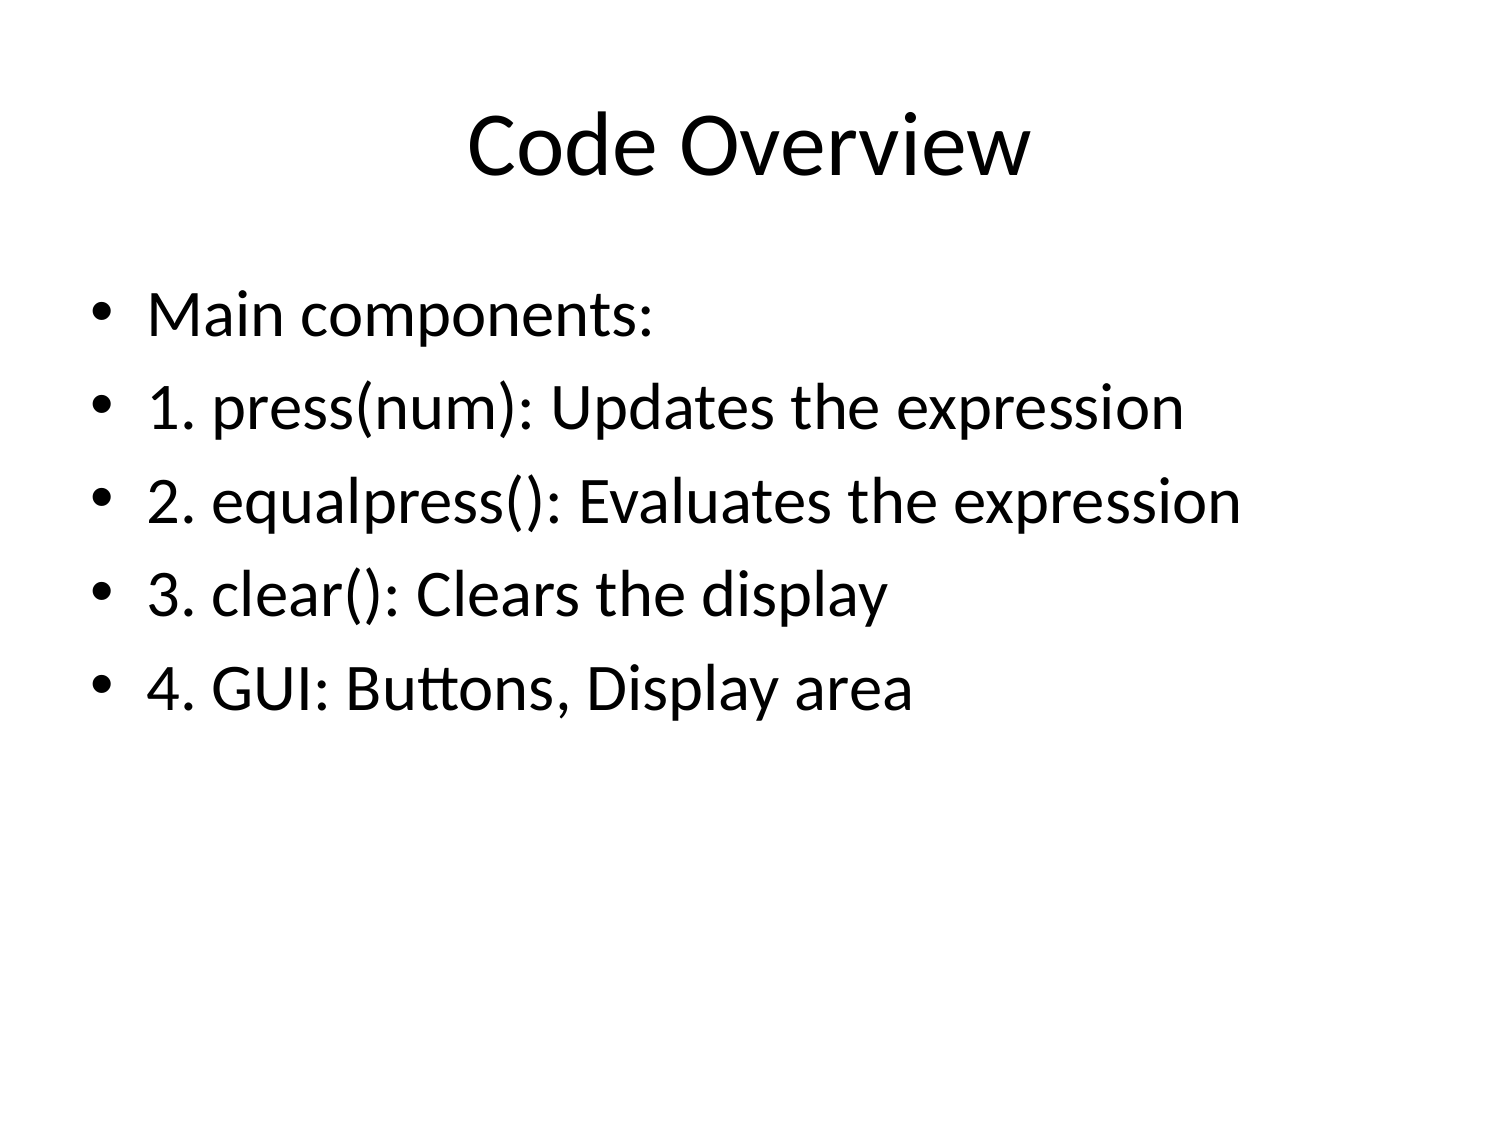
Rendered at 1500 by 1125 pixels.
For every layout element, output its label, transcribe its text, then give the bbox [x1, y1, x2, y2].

title Code Overview [75, 45, 1425, 233]
list Main components: 1. press(num): Updates the expression 2. equalpress(): Evaluates the expression 3. clear(): Clears the display 4. GUI: Buttons, Display area [75, 262, 1425, 1005]
